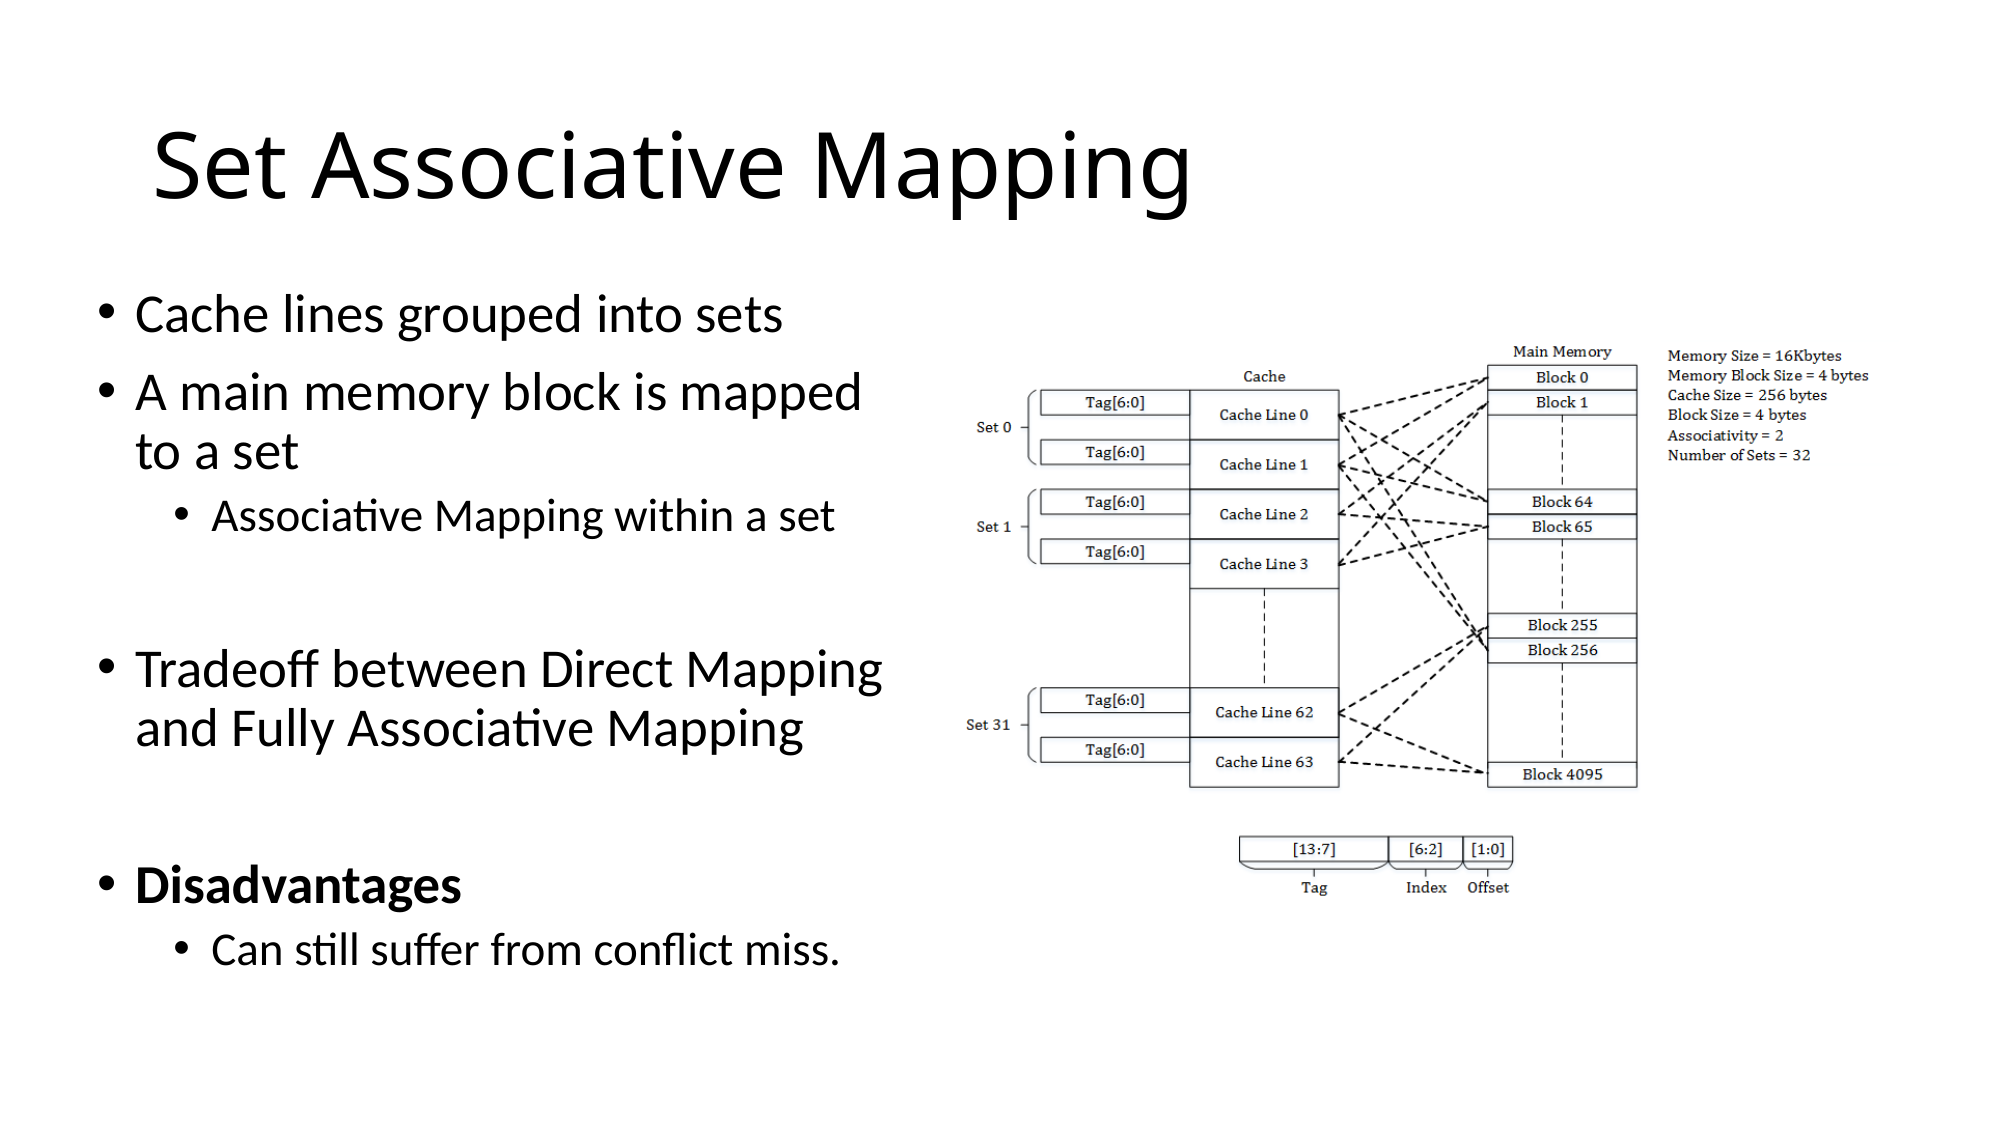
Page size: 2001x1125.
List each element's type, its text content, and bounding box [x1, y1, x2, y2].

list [961, 339, 1899, 905]
list Cache lines grouped into sets A main memory block is mapped to a set Associative Mapping within a set Tradeoff between Direct Mapping and Fully Associative Mapping Disadvantages Can still suffer from conflict miss. [82, 277, 933, 992]
title Set Associative Mapping [137, 59, 1863, 278]
